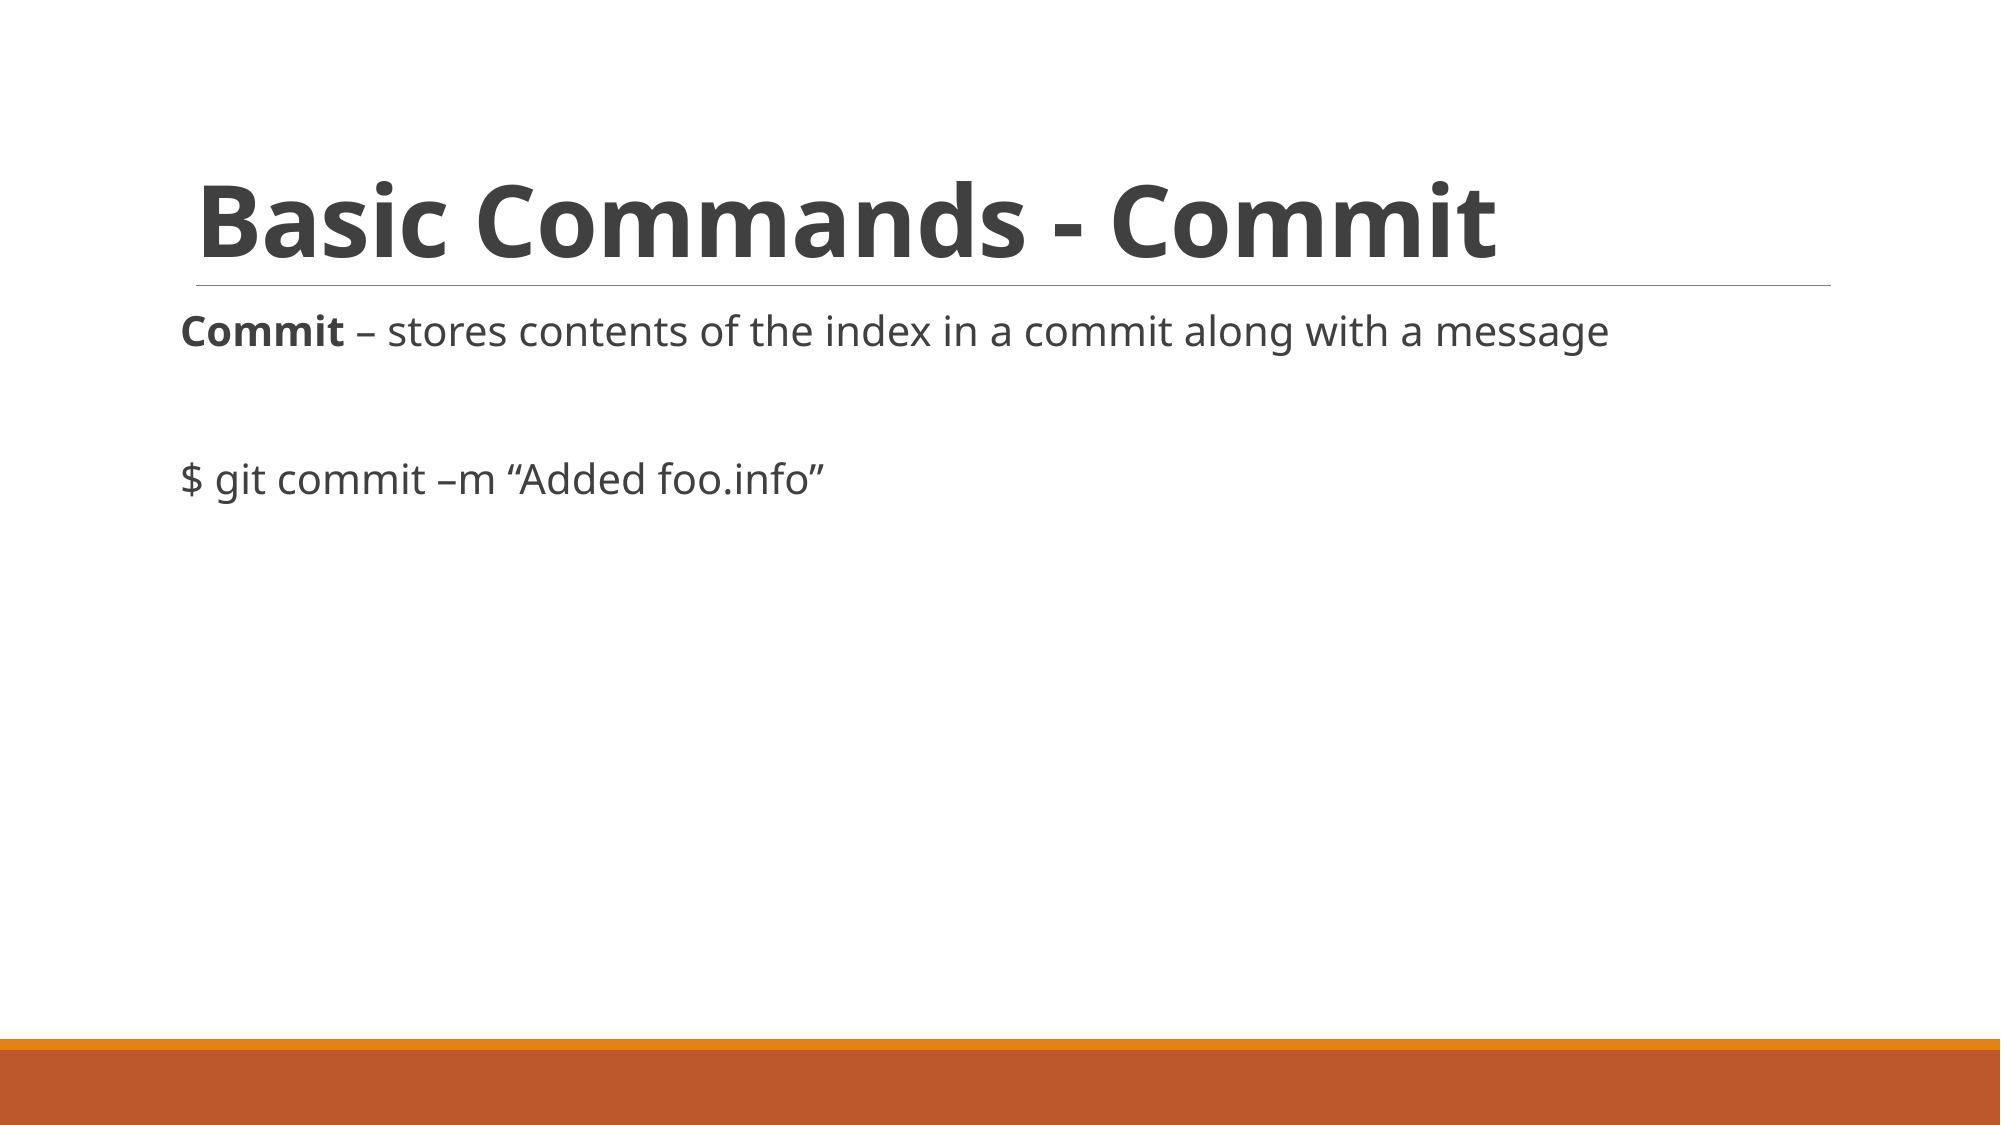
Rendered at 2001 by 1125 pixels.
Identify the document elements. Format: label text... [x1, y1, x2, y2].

title Basic Commands - Commit [180, 47, 1830, 285]
list Commit – stores contents of the index in a commit along with a message $ git commit –m “Added foo.info” [180, 302, 1830, 963]
